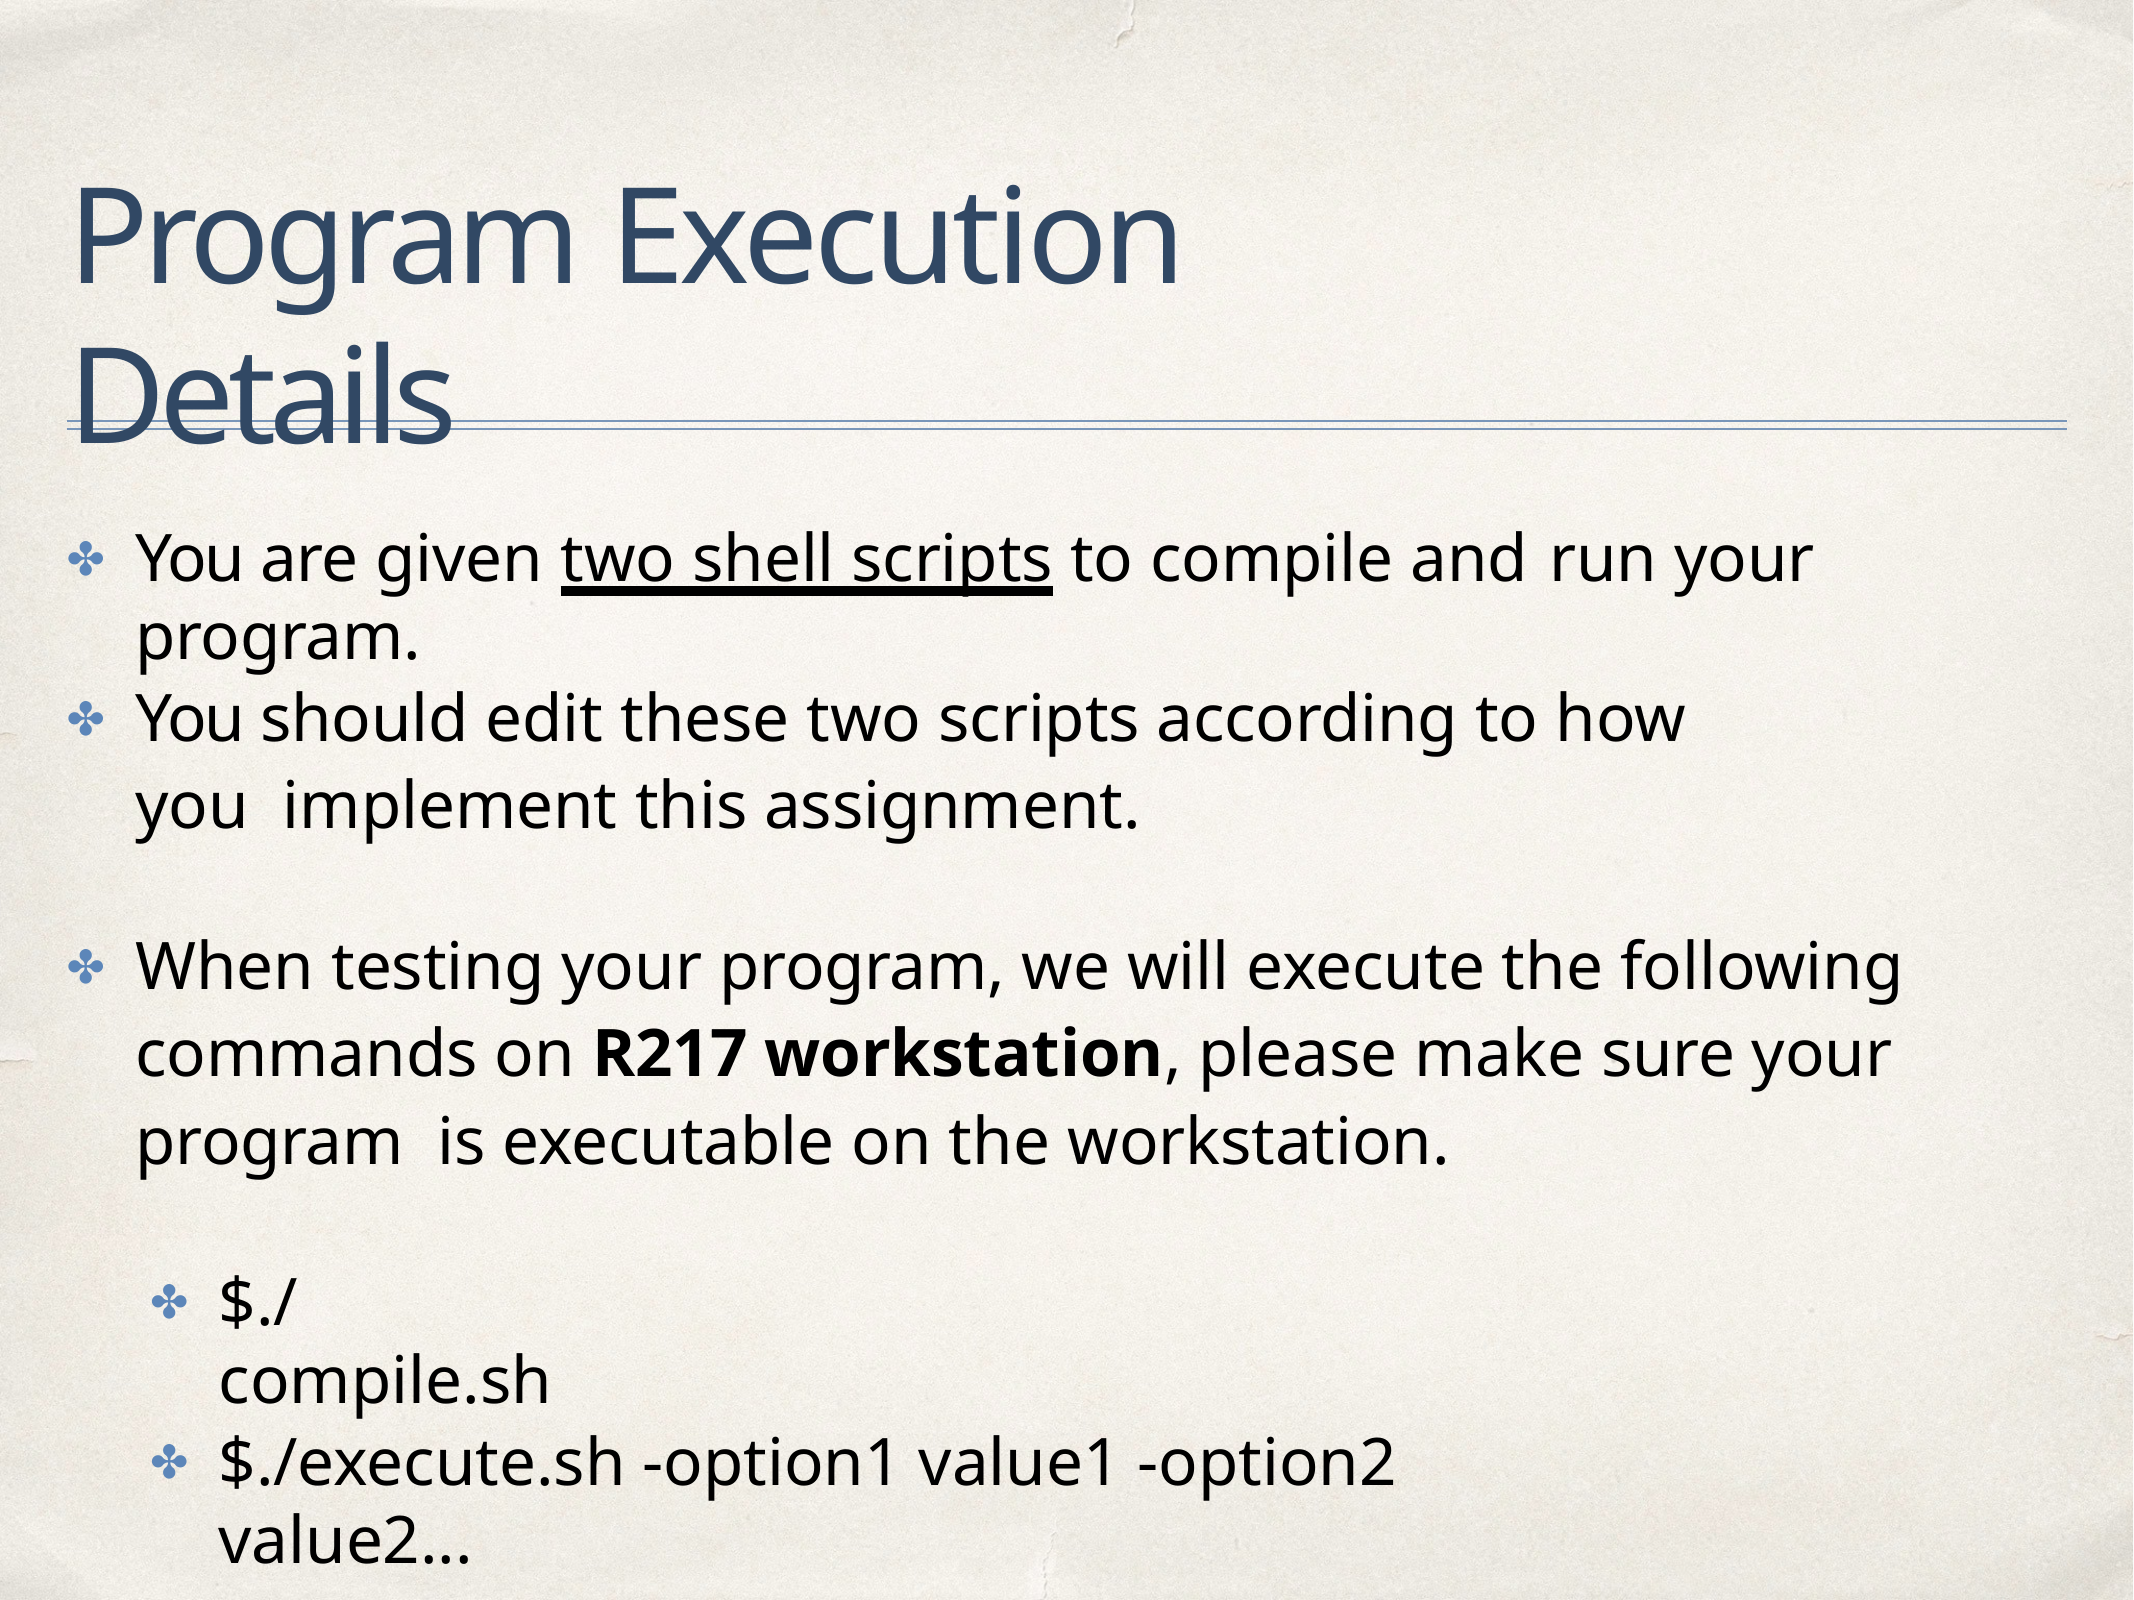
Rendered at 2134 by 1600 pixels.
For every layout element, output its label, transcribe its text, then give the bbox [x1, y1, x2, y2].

text_box ✤ [147, 1431, 189, 1489]
text_box When testing your program, we will execute the following commands on R217 workstation, please make sure your program is executable on the workstation. [133, 913, 2044, 1178]
text_box You should edit these two scripts according to how you implement this assignment. [133, 665, 1750, 842]
title Program Execution Details [66, 147, 1609, 471]
text_box ✤ [64, 526, 105, 584]
picture [0, 0, 2134, 1600]
text_box ✤ [147, 1270, 189, 1328]
text_box $./compile.sh [216, 1257, 625, 1417]
text_box You are given two shell scripts to compile and run your program. [133, 513, 2051, 673]
text_box ✤ [64, 687, 105, 745]
text_box $./execute.sh -option1 value1 -option2 value2... [216, 1417, 1602, 1578]
text_box ✤ [64, 935, 105, 993]
